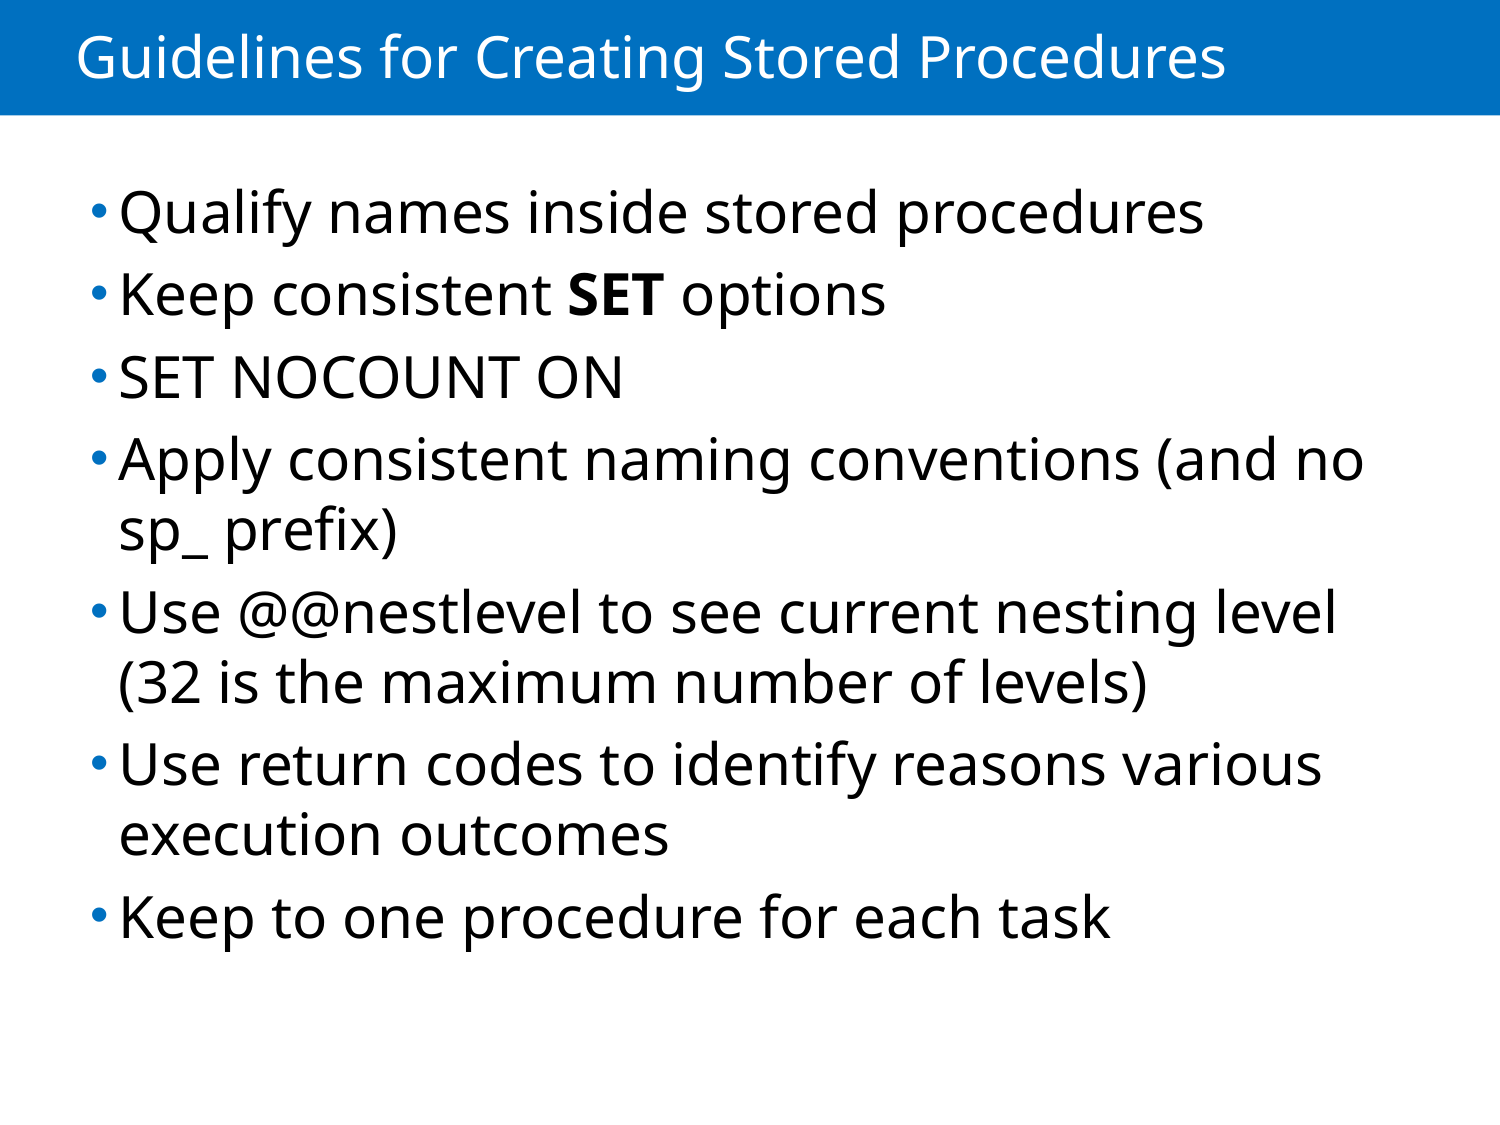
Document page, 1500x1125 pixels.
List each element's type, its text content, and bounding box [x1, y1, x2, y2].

title Guidelines for Creating Stored Procedures [75, 0, 1351, 122]
text_box Qualify names inside stored procedures Keep consistent SET options SET NOCOUNT ON Apply consistent naming conventions (and no sp_ prefix) Use @@nestlevel to see current nesting level (32 is the maximum number of levels) Use return codes to identify reasons various execution outcomes Keep to one procedure for each task [75, 167, 1408, 1012]
